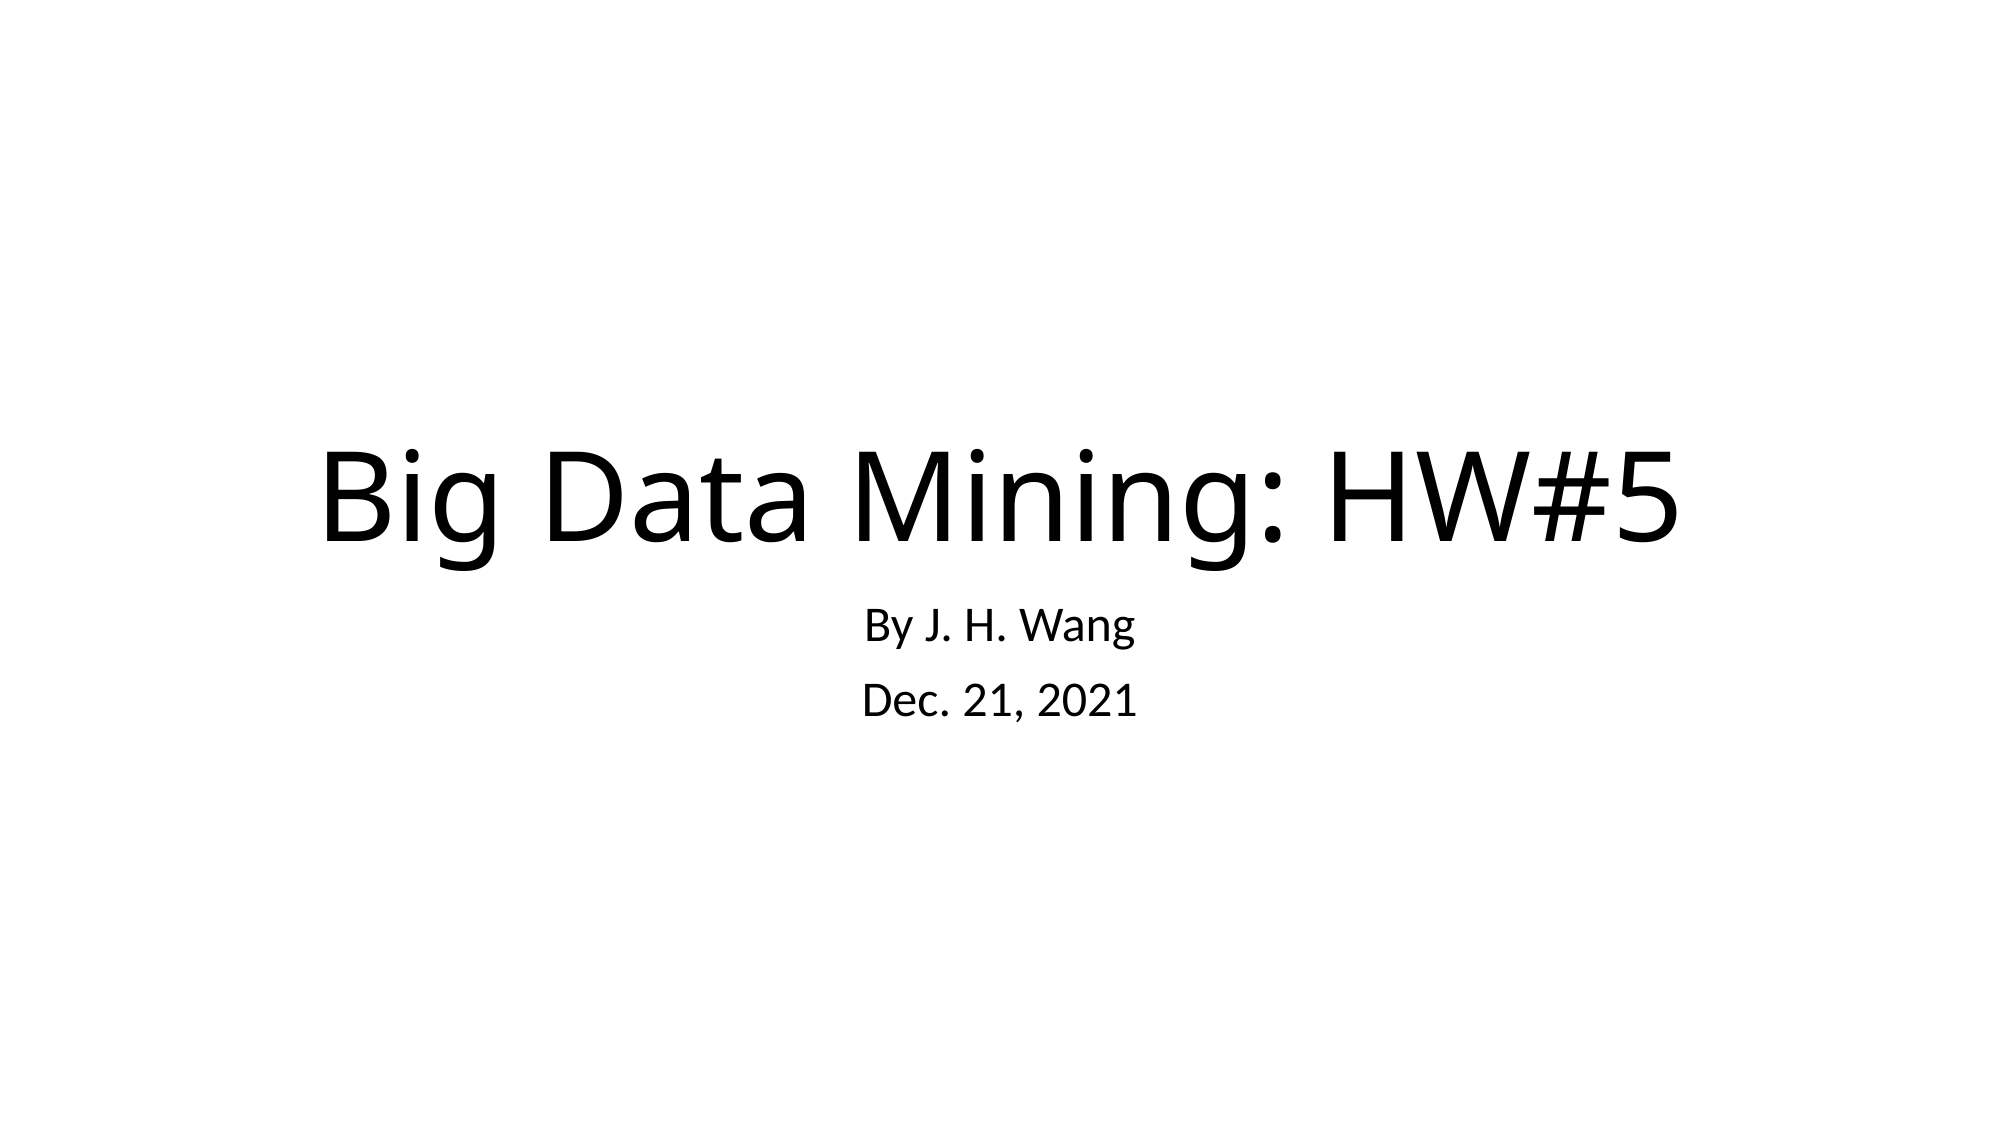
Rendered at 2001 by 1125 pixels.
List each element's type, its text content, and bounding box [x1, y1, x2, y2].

title Big Data Mining: HW#5 [249, 184, 1750, 576]
subtitle By J. H. Wang Dec. 21, 2021 [249, 590, 1750, 863]
